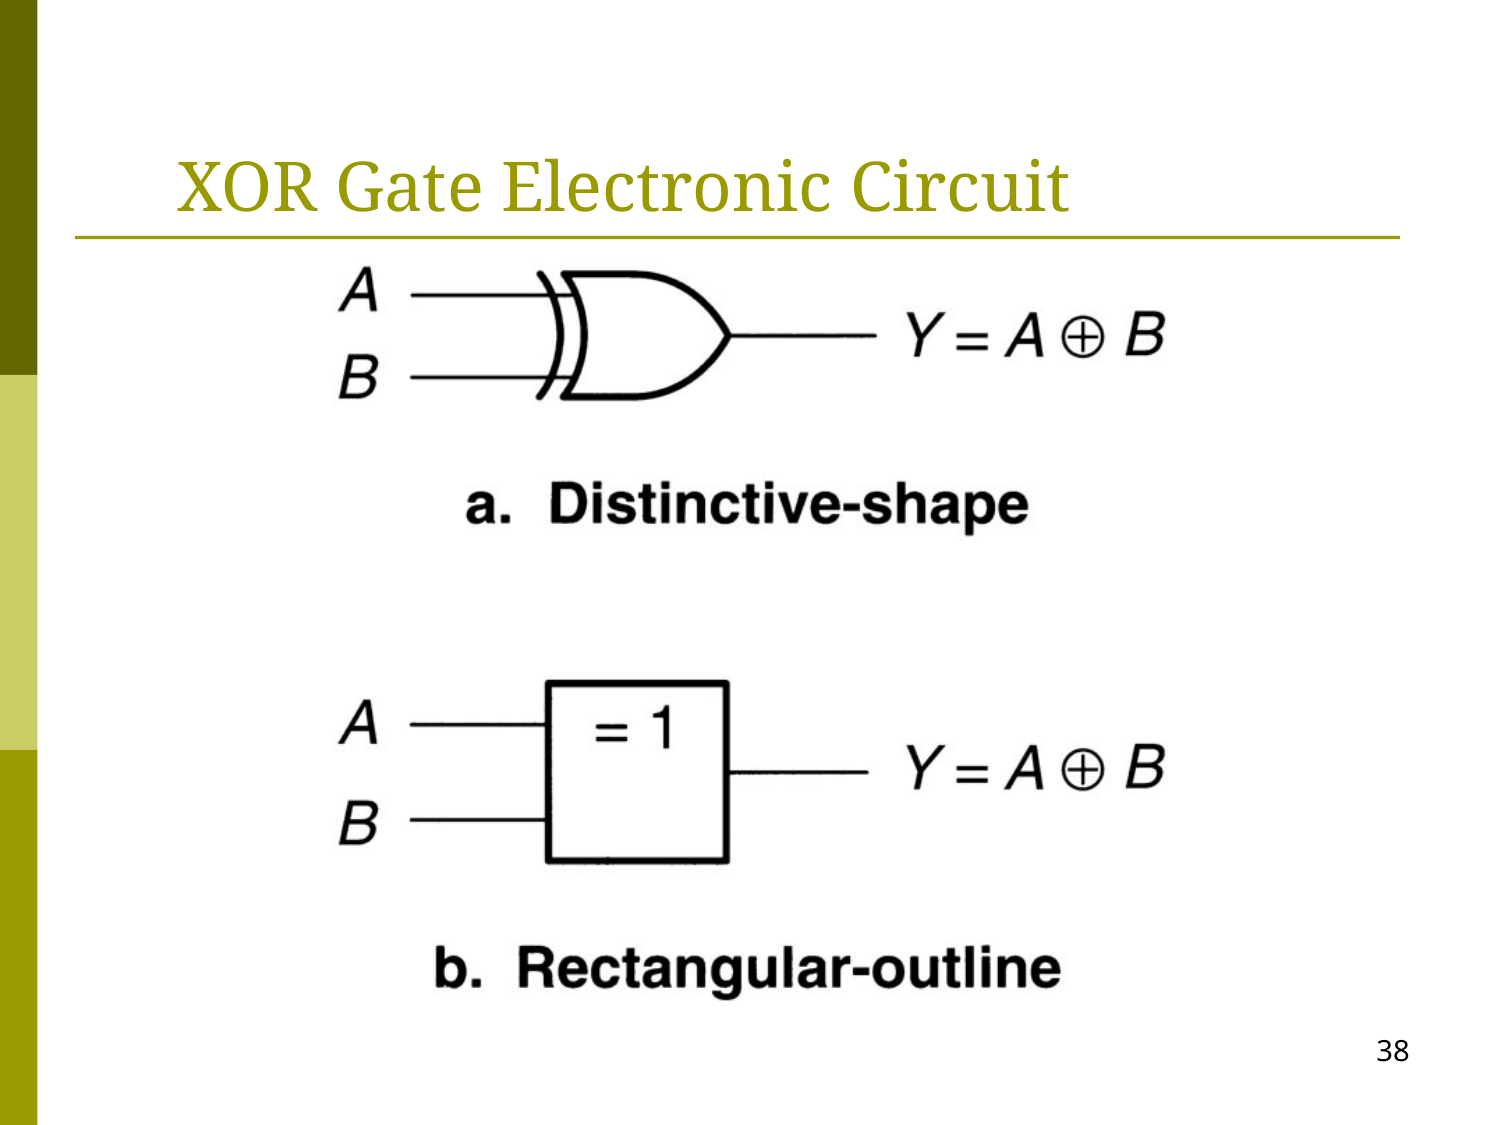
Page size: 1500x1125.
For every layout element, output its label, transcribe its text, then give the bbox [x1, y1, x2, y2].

slide_number 38 [1074, 1024, 1426, 1101]
title XOR Gate Electronic Circuit [162, 90, 1438, 278]
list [332, 262, 1168, 1006]
